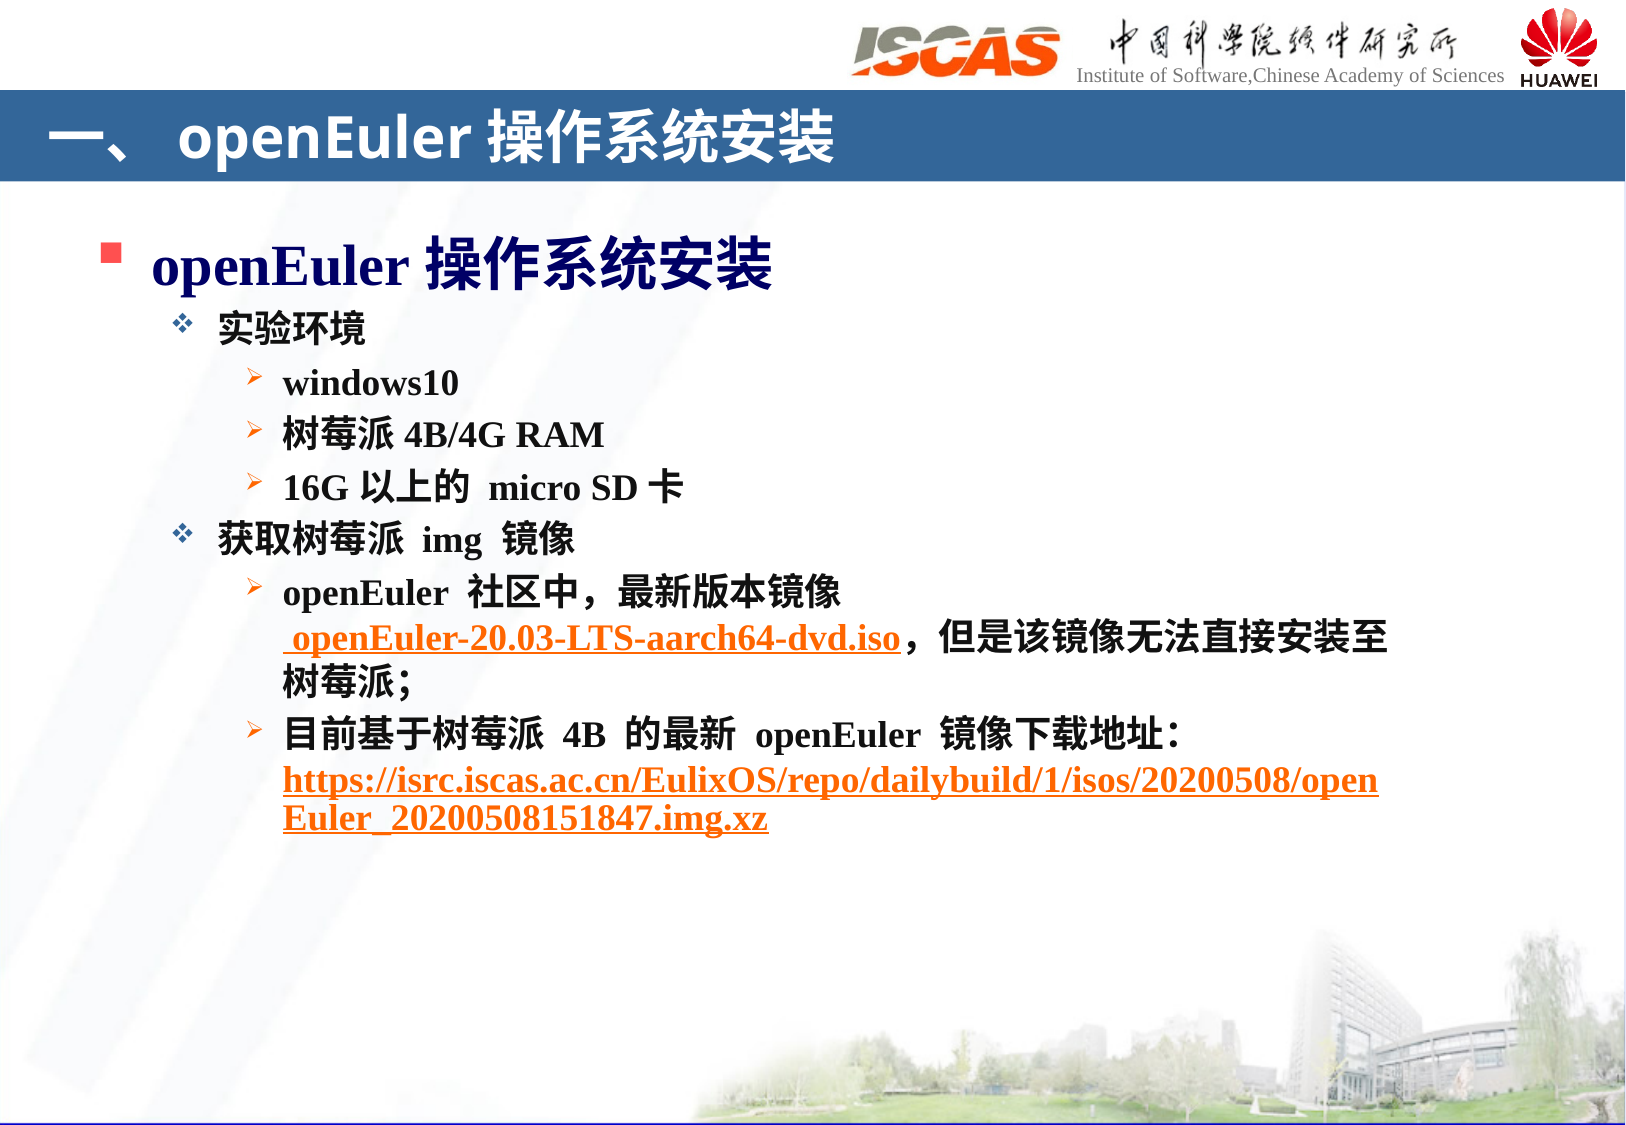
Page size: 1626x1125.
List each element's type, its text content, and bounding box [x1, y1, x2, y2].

picture [1521, 8, 1597, 87]
picture [1107, 15, 1459, 71]
title 一、openEuler操作系统安装 [0, 89, 1625, 182]
picture [0, 92, 1626, 1125]
list openEuler操作系统安装 实验环境 windows10 树莓派4B/4G RAM 16G以上的 micro SD卡 获取树莓派 img 镜像 openEuler 社区中，最新版本镜像 openEuler-20.03-LTS-aarch64-dvd.iso，但是该镜像无法直接安装至树莓派； 目前基于树莓派 4B 的最新 openEuler 镜像下载地址：https://isrc.iscas.ac.cn/EulixOS/repo/dailybuild/1/isos/20200508/openEuler_20200508151847.img.xz [79, 219, 1416, 1036]
picture [847, 18, 1073, 87]
